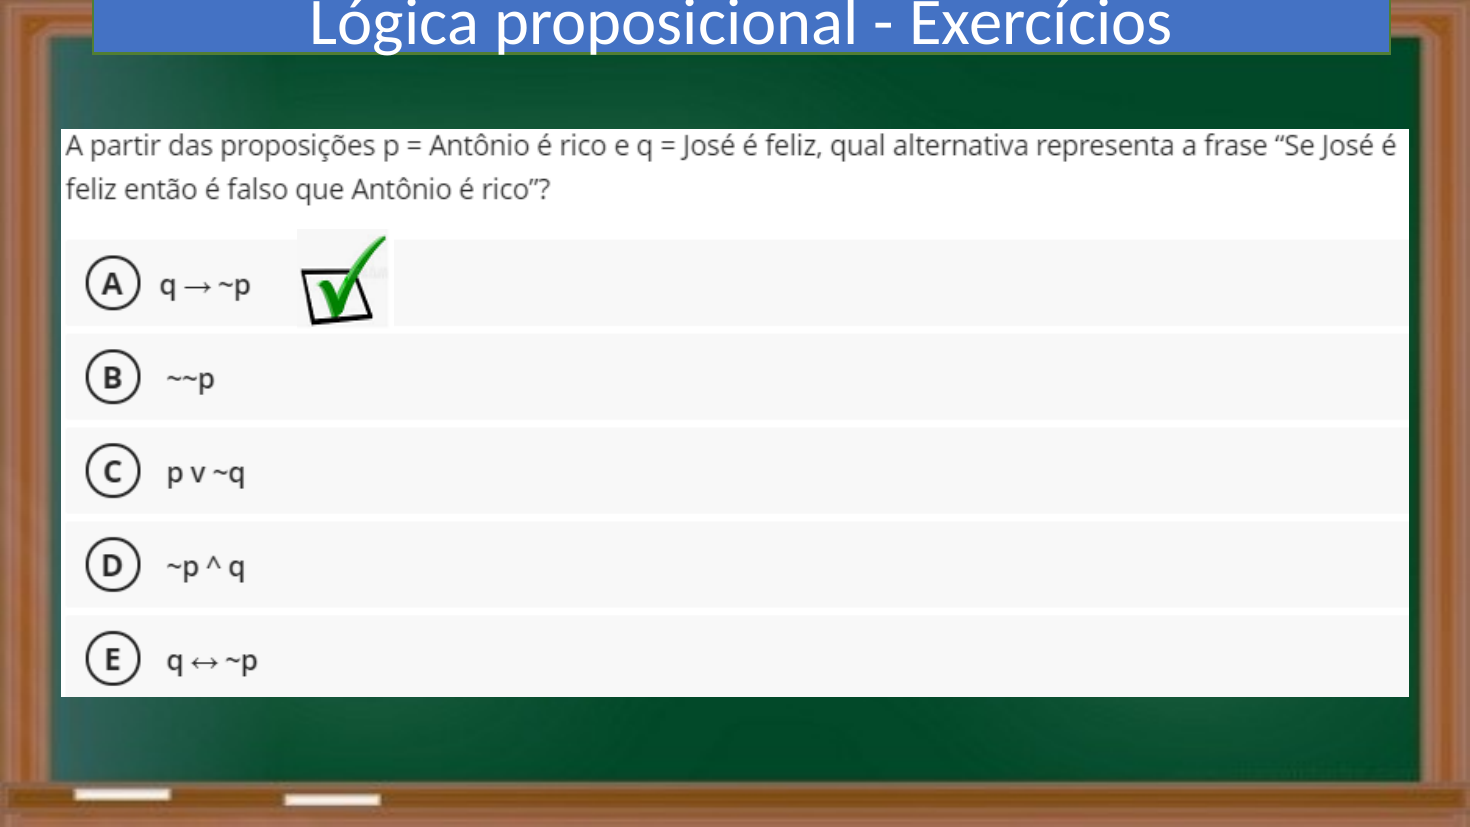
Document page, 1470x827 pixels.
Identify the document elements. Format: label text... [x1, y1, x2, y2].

text_box Lógica proposicional - Exercícios [93, 0, 1391, 54]
picture [0, 0, 1470, 827]
